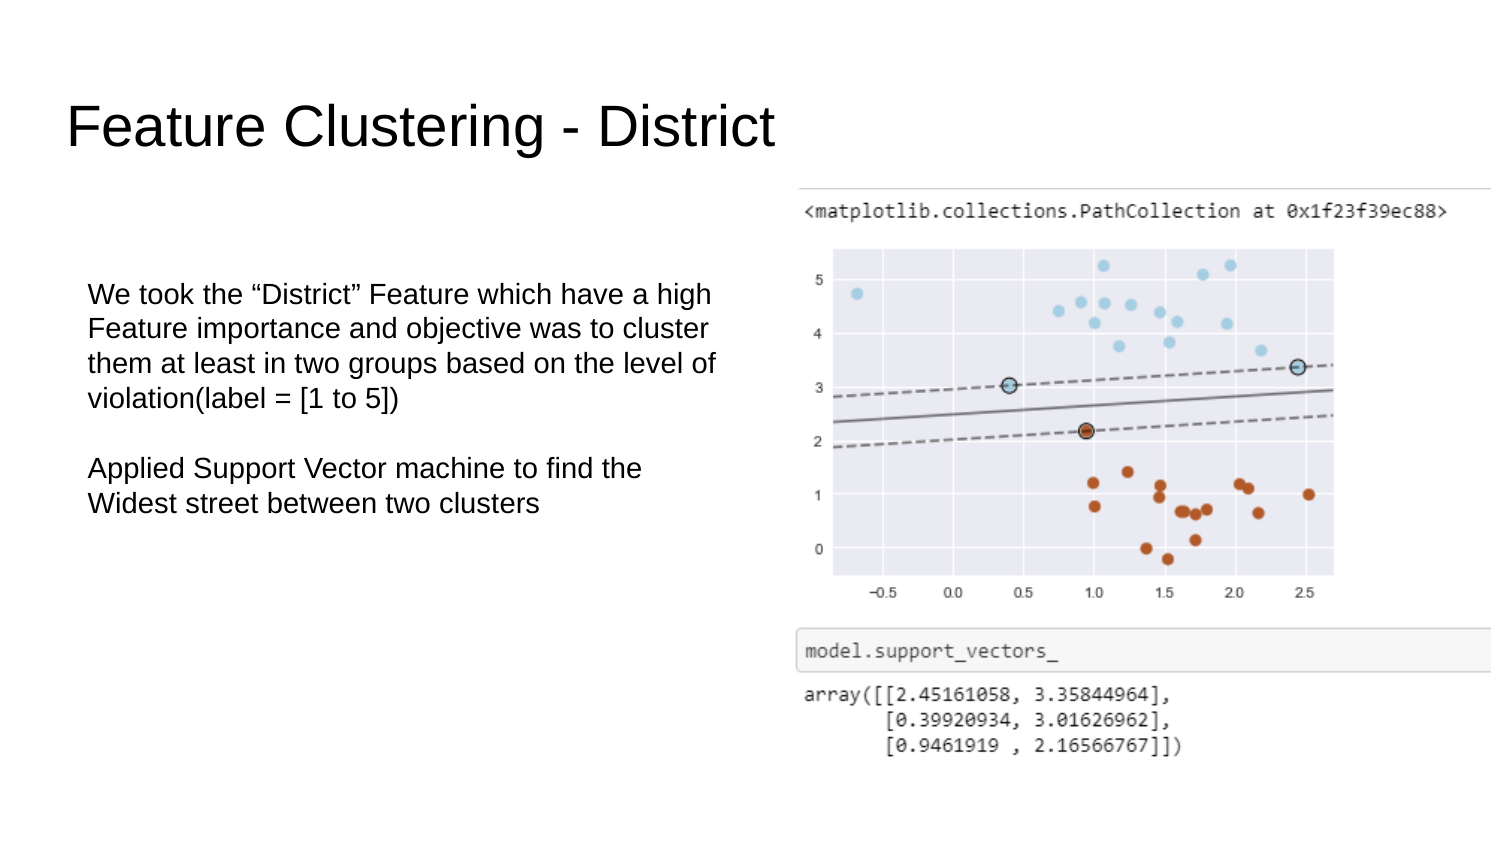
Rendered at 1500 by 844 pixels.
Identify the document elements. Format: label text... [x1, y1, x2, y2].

text_box We took the “District” Feature which have a high Feature importance and objective was to cluster them at least in two groups based on the level of violation(label = [1 to 5]) Applied Support Vector machine to find the Widest street between two clusters [72, 259, 774, 734]
title Feature Clustering - District [51, 72, 1449, 167]
picture [789, 188, 1491, 786]
